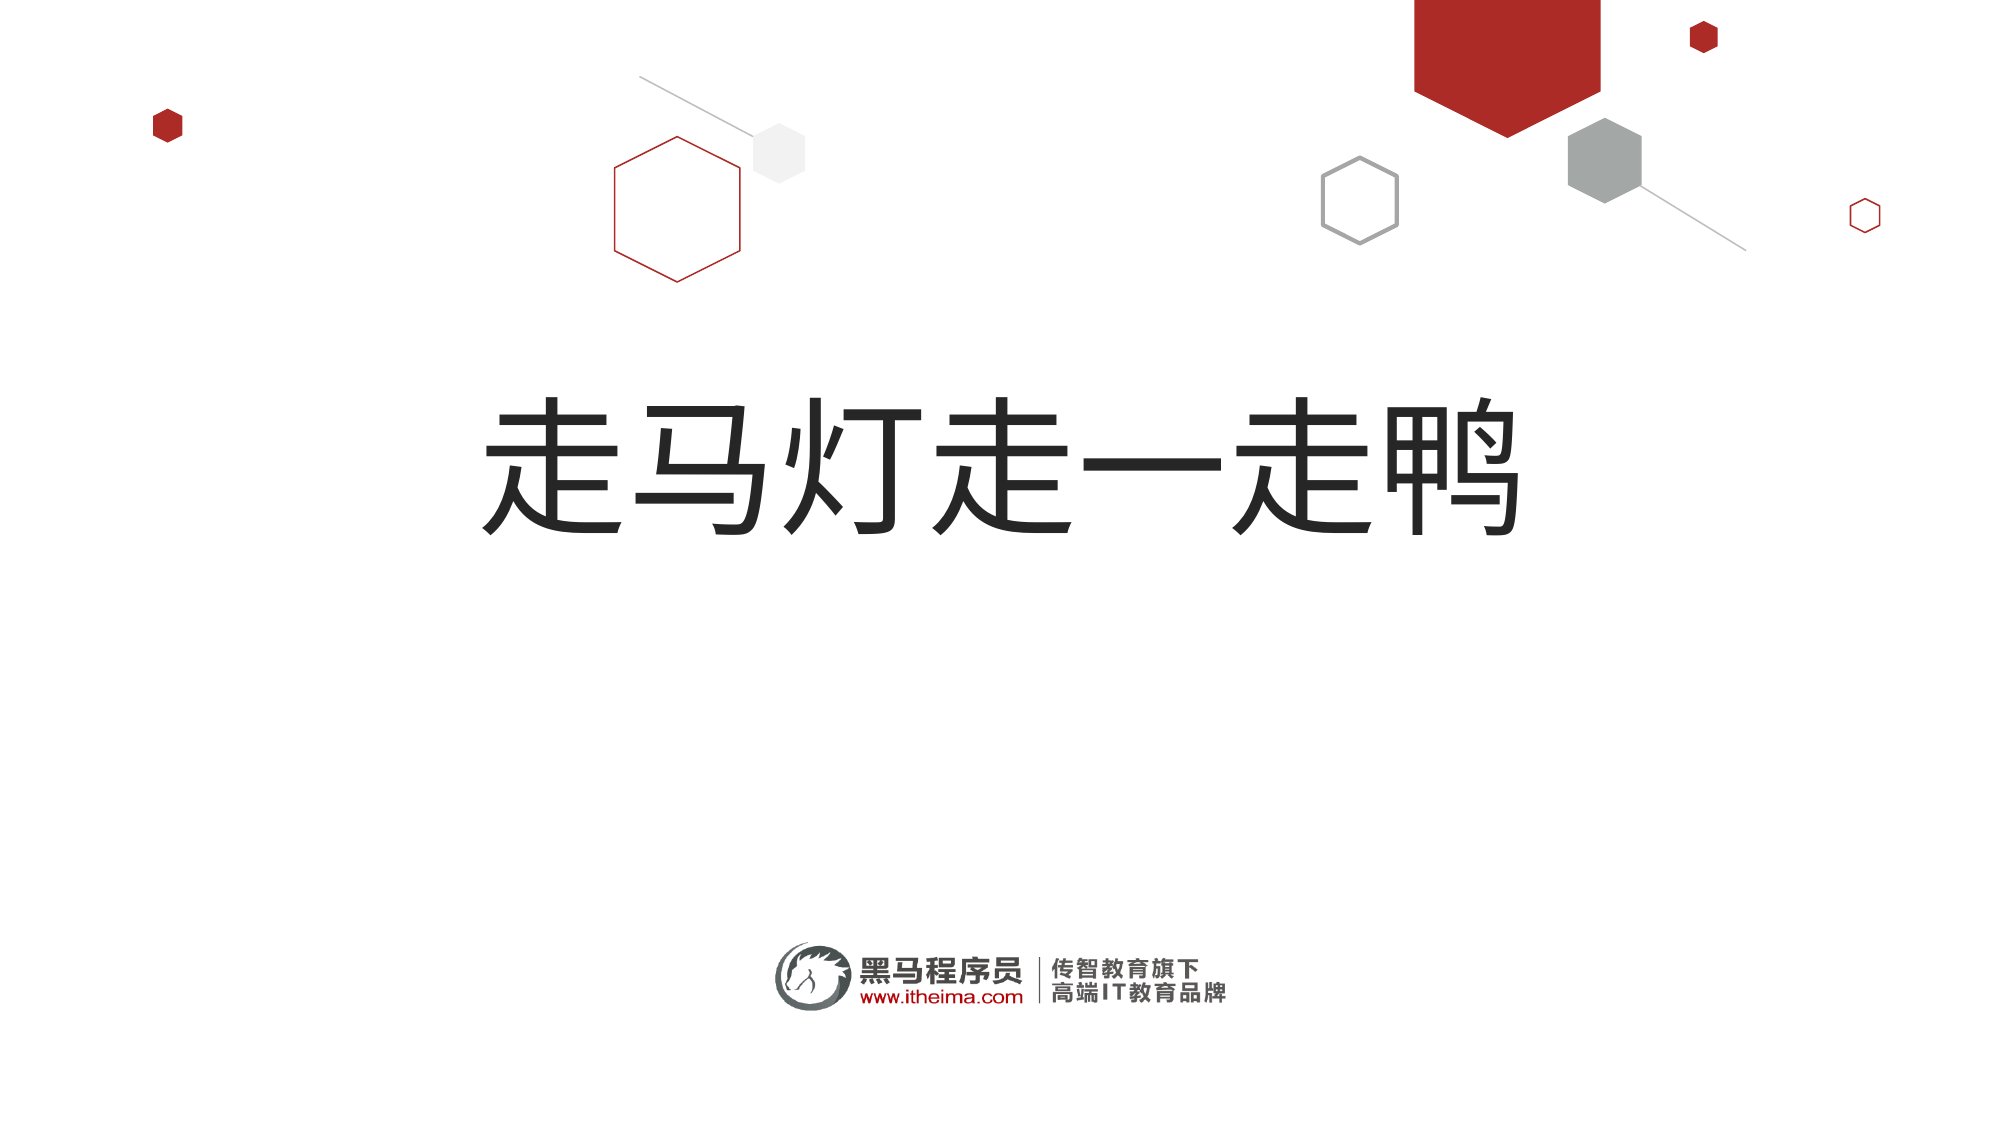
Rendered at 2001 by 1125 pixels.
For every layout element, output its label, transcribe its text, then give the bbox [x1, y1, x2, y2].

title 走马灯走一走鸭 [137, 368, 1867, 559]
picture [774, 939, 1226, 1013]
